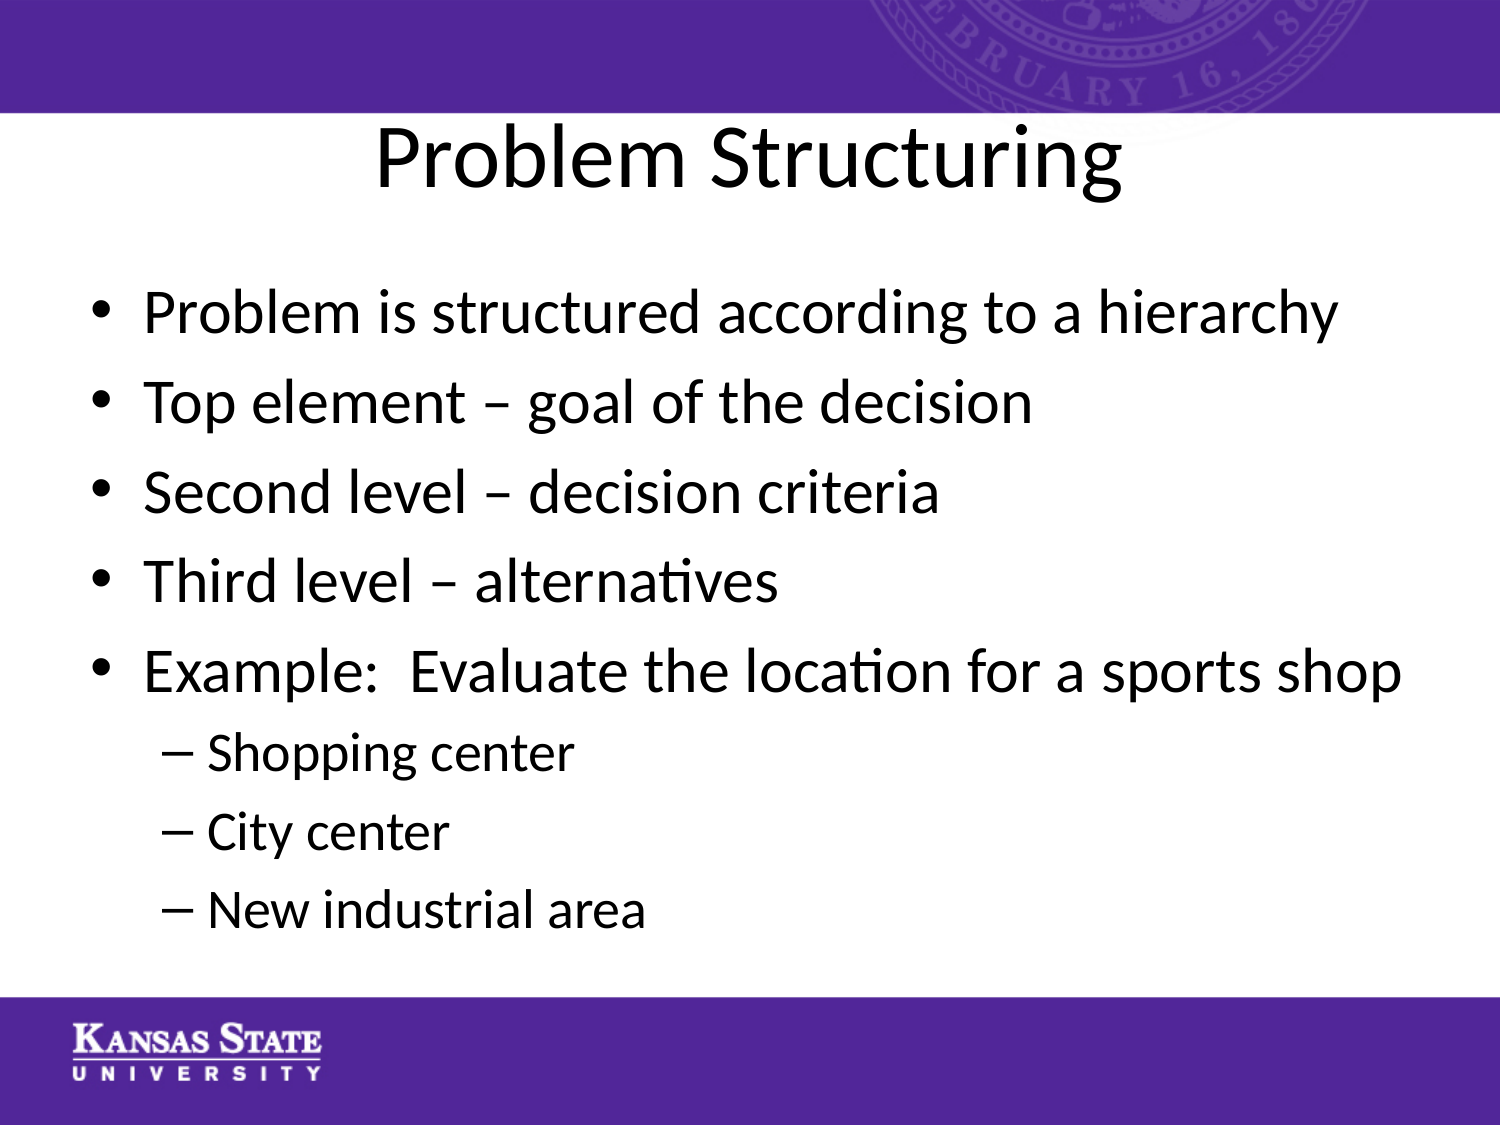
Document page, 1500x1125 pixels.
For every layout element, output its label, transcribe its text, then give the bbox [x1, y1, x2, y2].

list Problem is structured according to a hierarchy Top element – goal of the decision Second level – decision criteria Third level – alternatives Example: Evaluate the location for a sports shop Shopping center City center New industrial area [75, 262, 1425, 1005]
title Problem Structuring [75, 57, 1425, 245]
picture [0, 0, 1500, 1125]
